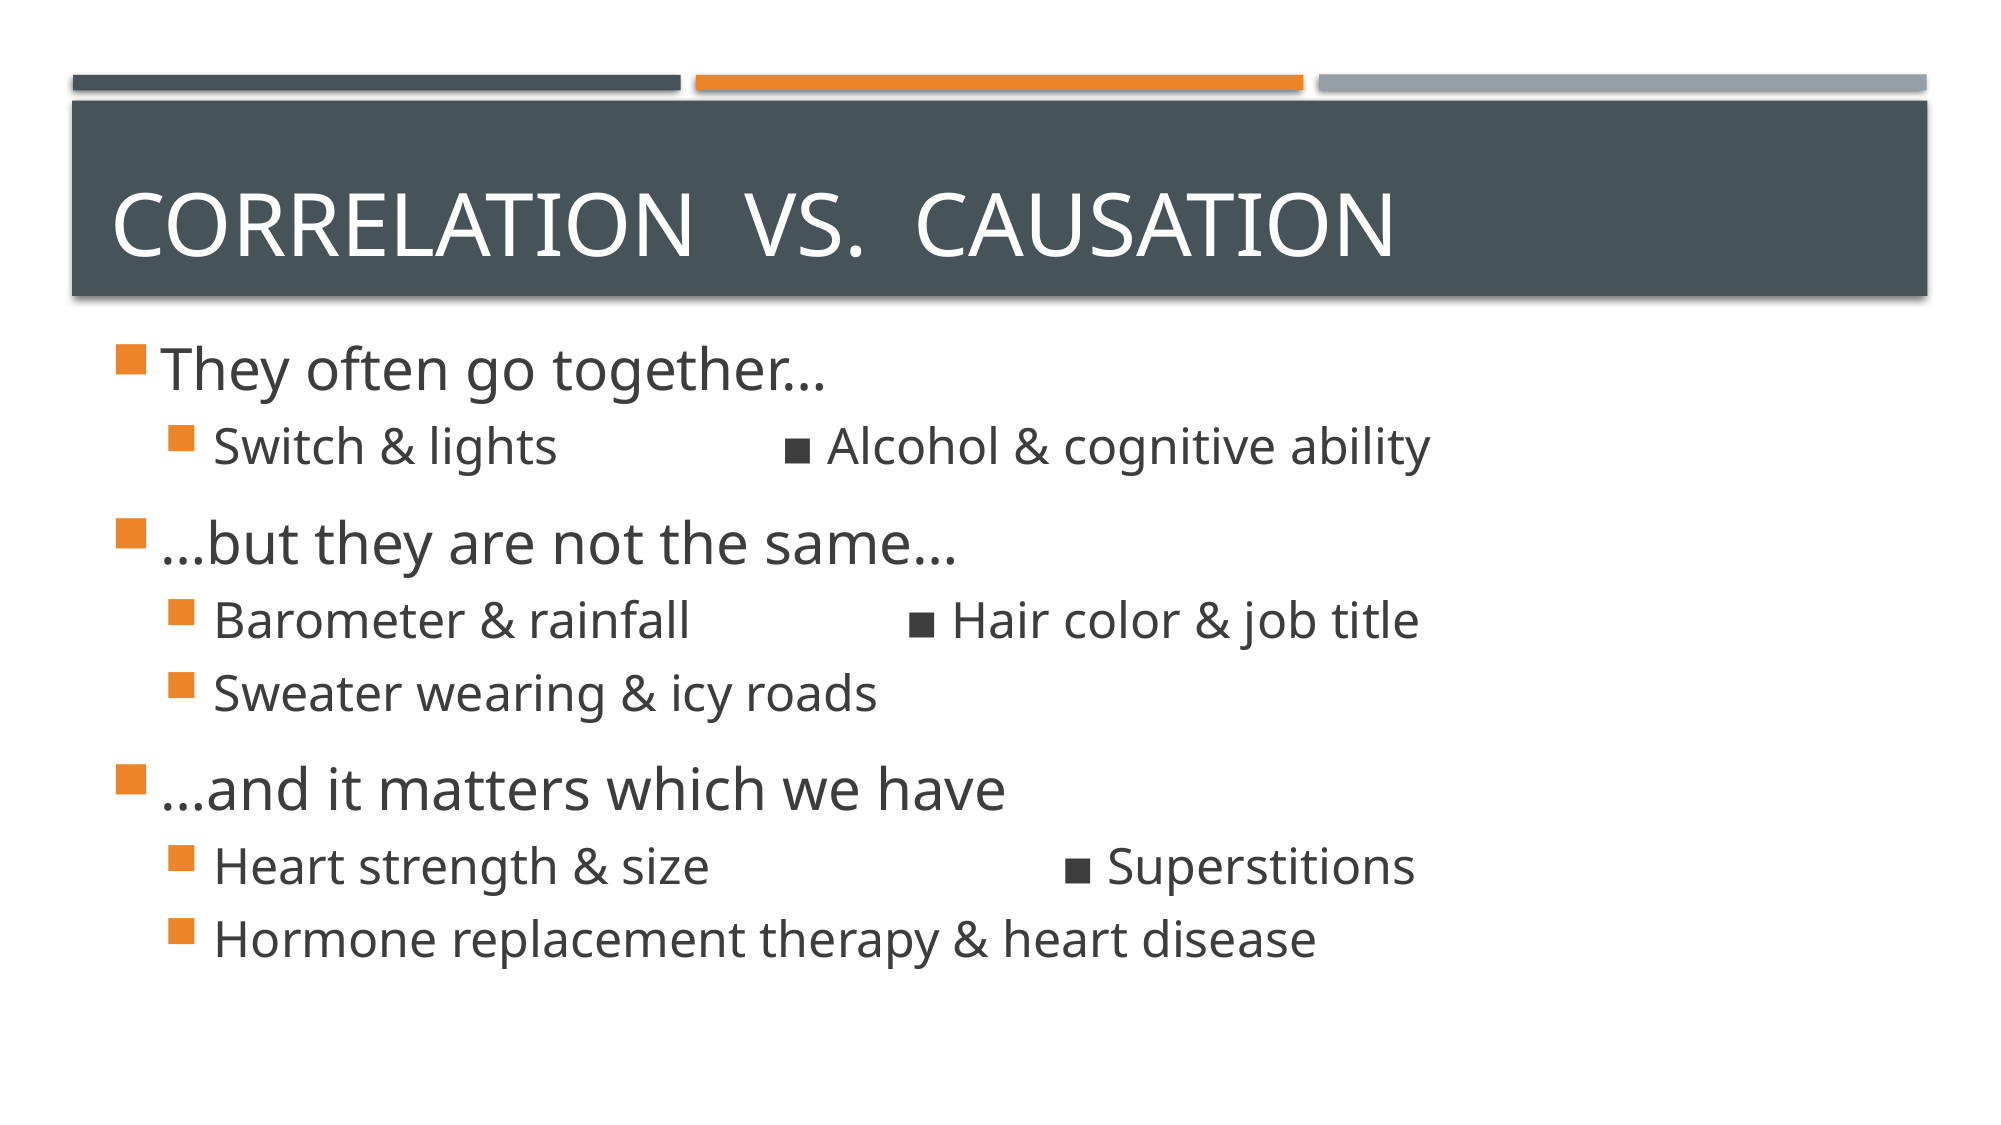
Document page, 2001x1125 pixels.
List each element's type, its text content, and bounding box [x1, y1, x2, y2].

title Correlation vs. Causation [95, 115, 1905, 282]
list They often go together… Switch & lights ▪︎ Alcohol & cognitive ability …but they are not the same… Barometer & rainfall ▪︎ Hair color & job title Sweater wearing & icy roads …and it matters which we have Heart strength & size ▪︎ Superstitions Hormone replacement therapy & heart disease [95, 324, 1905, 962]
